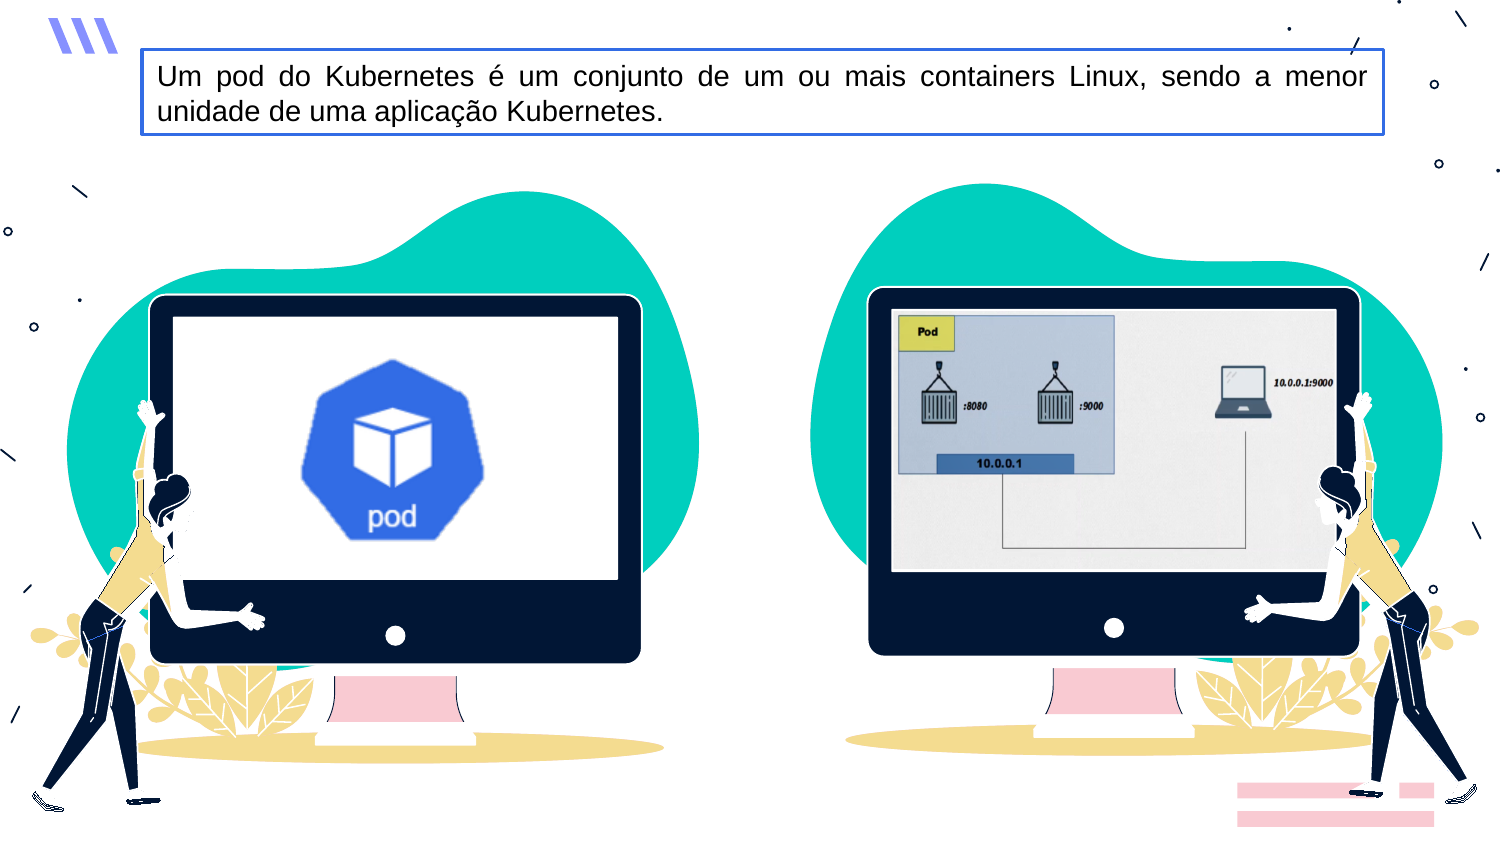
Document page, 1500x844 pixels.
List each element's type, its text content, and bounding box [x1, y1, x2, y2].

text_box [29, 191, 702, 812]
text_box Um pod do Kubernetes é um conjunto de um ou mais containers Linux, sendo a menor unidade de uma aplicação Kubernetes. [142, 49, 1384, 135]
picture [262, 337, 532, 566]
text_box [807, 183, 1481, 805]
